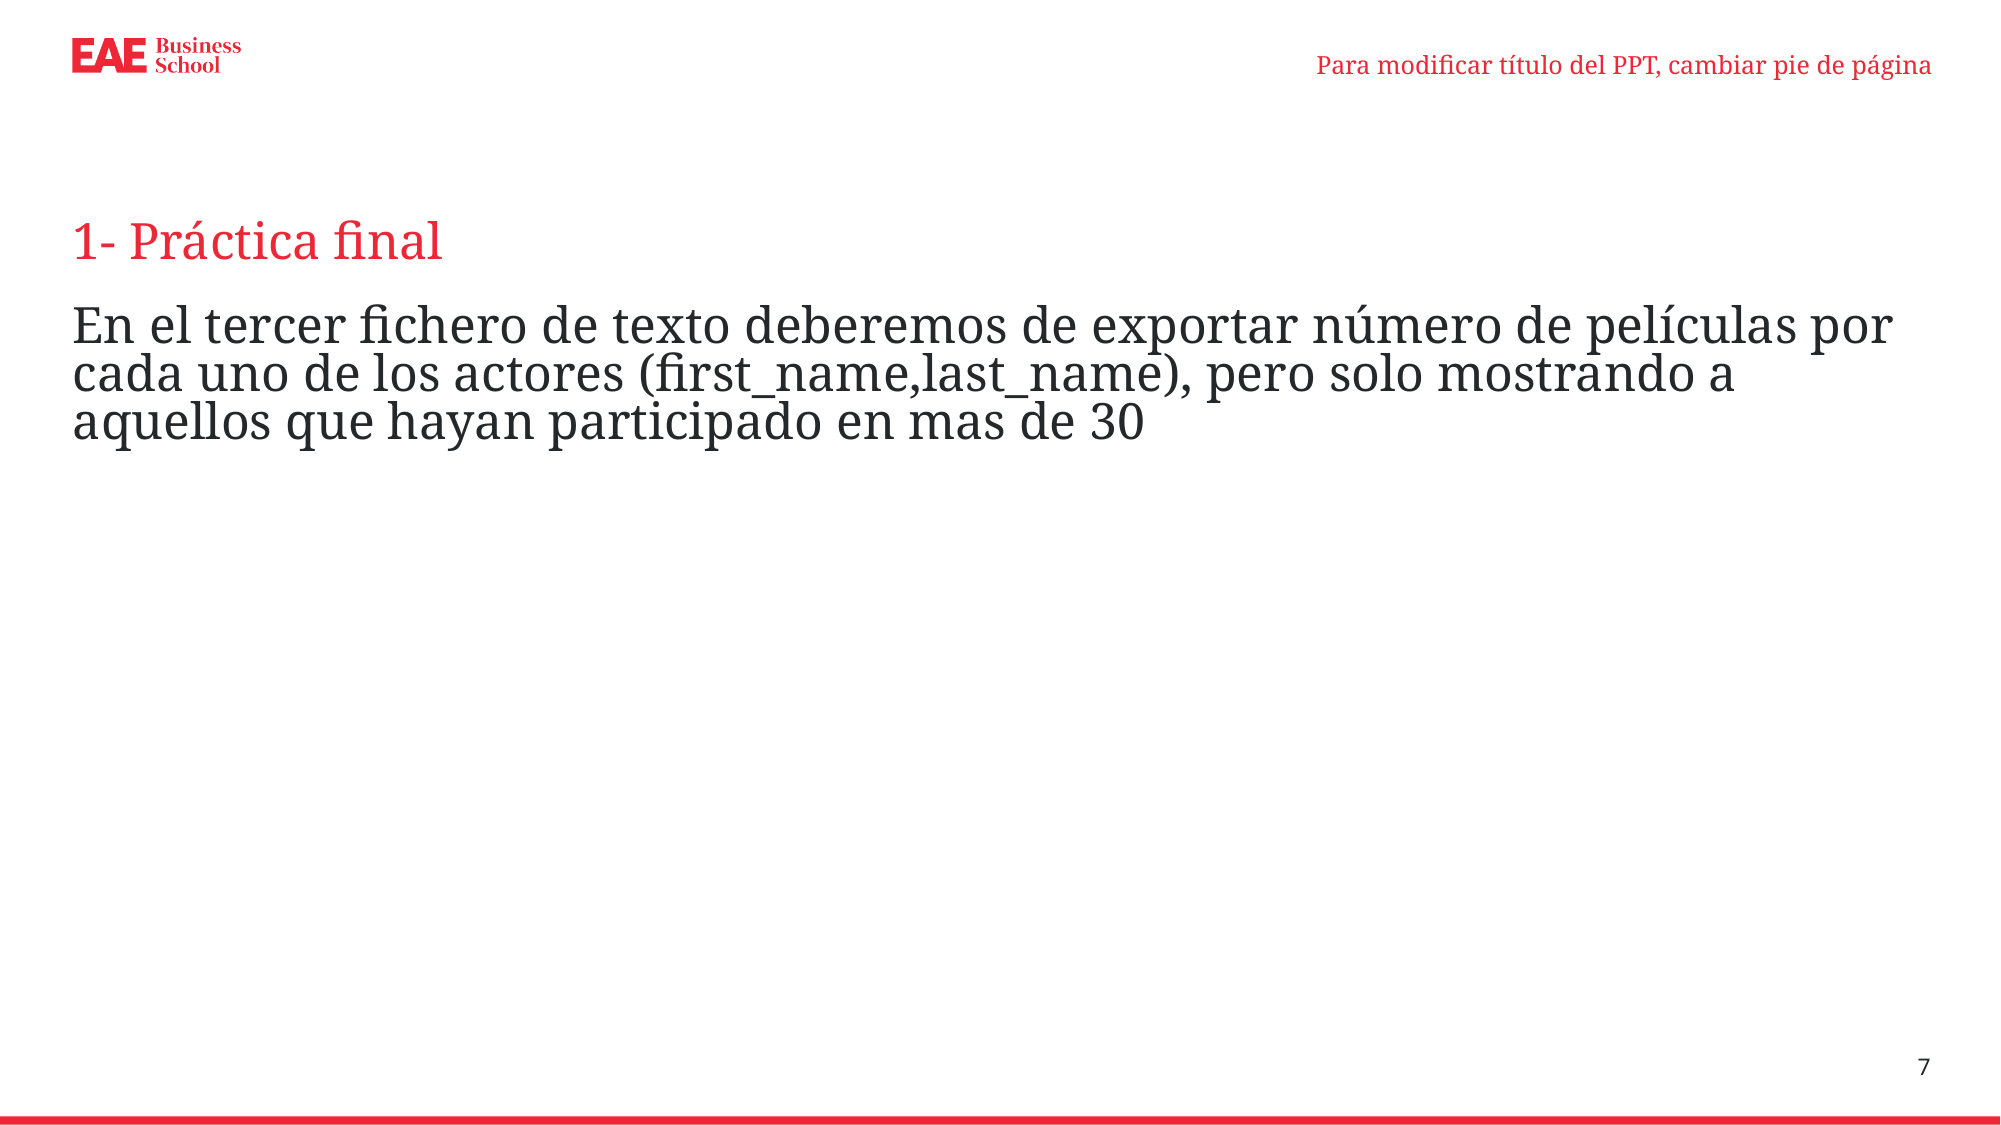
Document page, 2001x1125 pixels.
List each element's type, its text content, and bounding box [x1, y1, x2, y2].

title 1- Práctica final [57, 208, 1934, 284]
list En el tercer fichero de texto deberemos de exportar número de películas por cada uno de los actores (first_name,last_name), pero solo mostrando a aquellos que hayan participado en mas de 30 [57, 297, 1933, 1011]
slide_number 7 [1495, 1038, 1946, 1098]
footer Para modificar título del PPT, cambiar pie de página [370, 34, 1949, 95]
